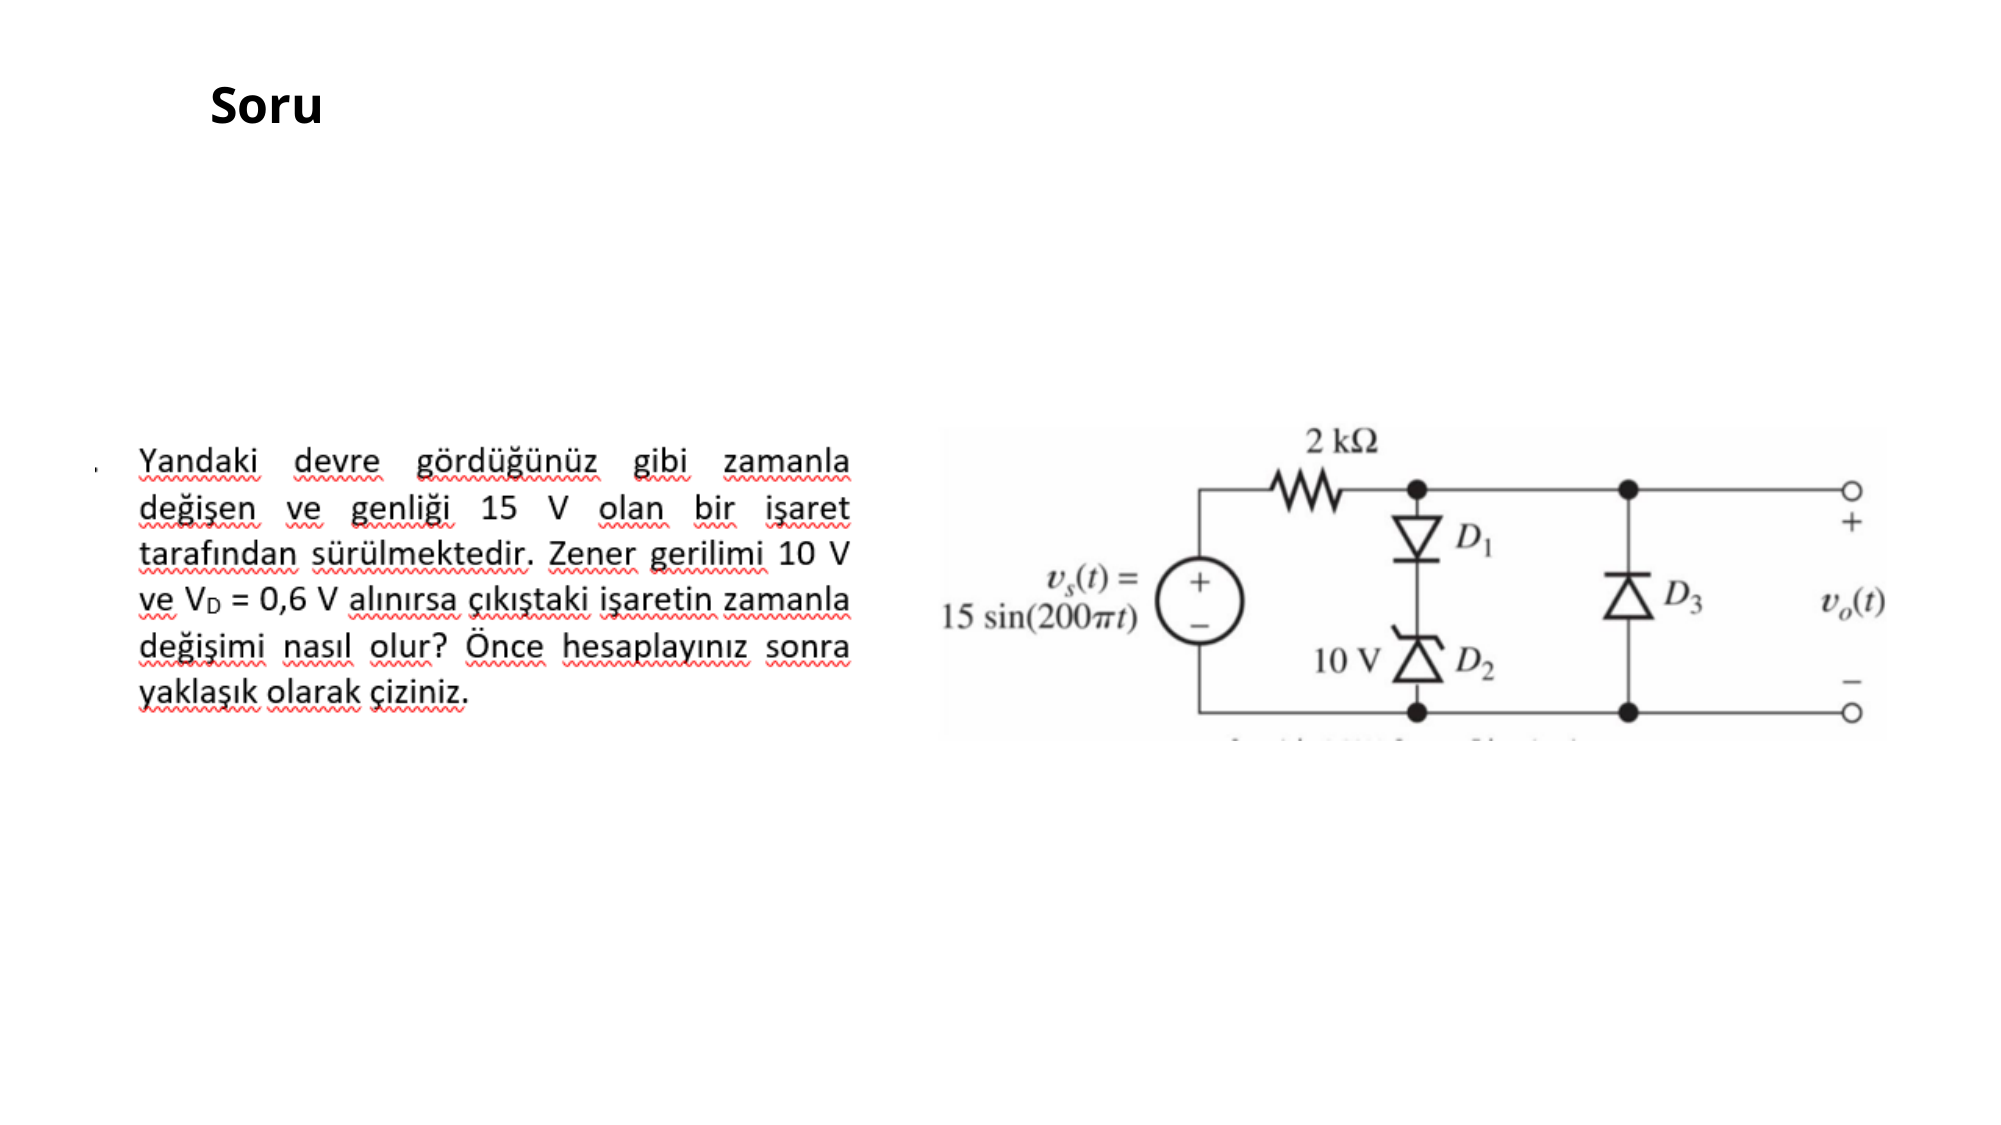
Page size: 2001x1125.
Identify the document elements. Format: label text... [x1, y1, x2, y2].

text_box Soru [195, 66, 516, 142]
picture [95, 408, 1935, 741]
